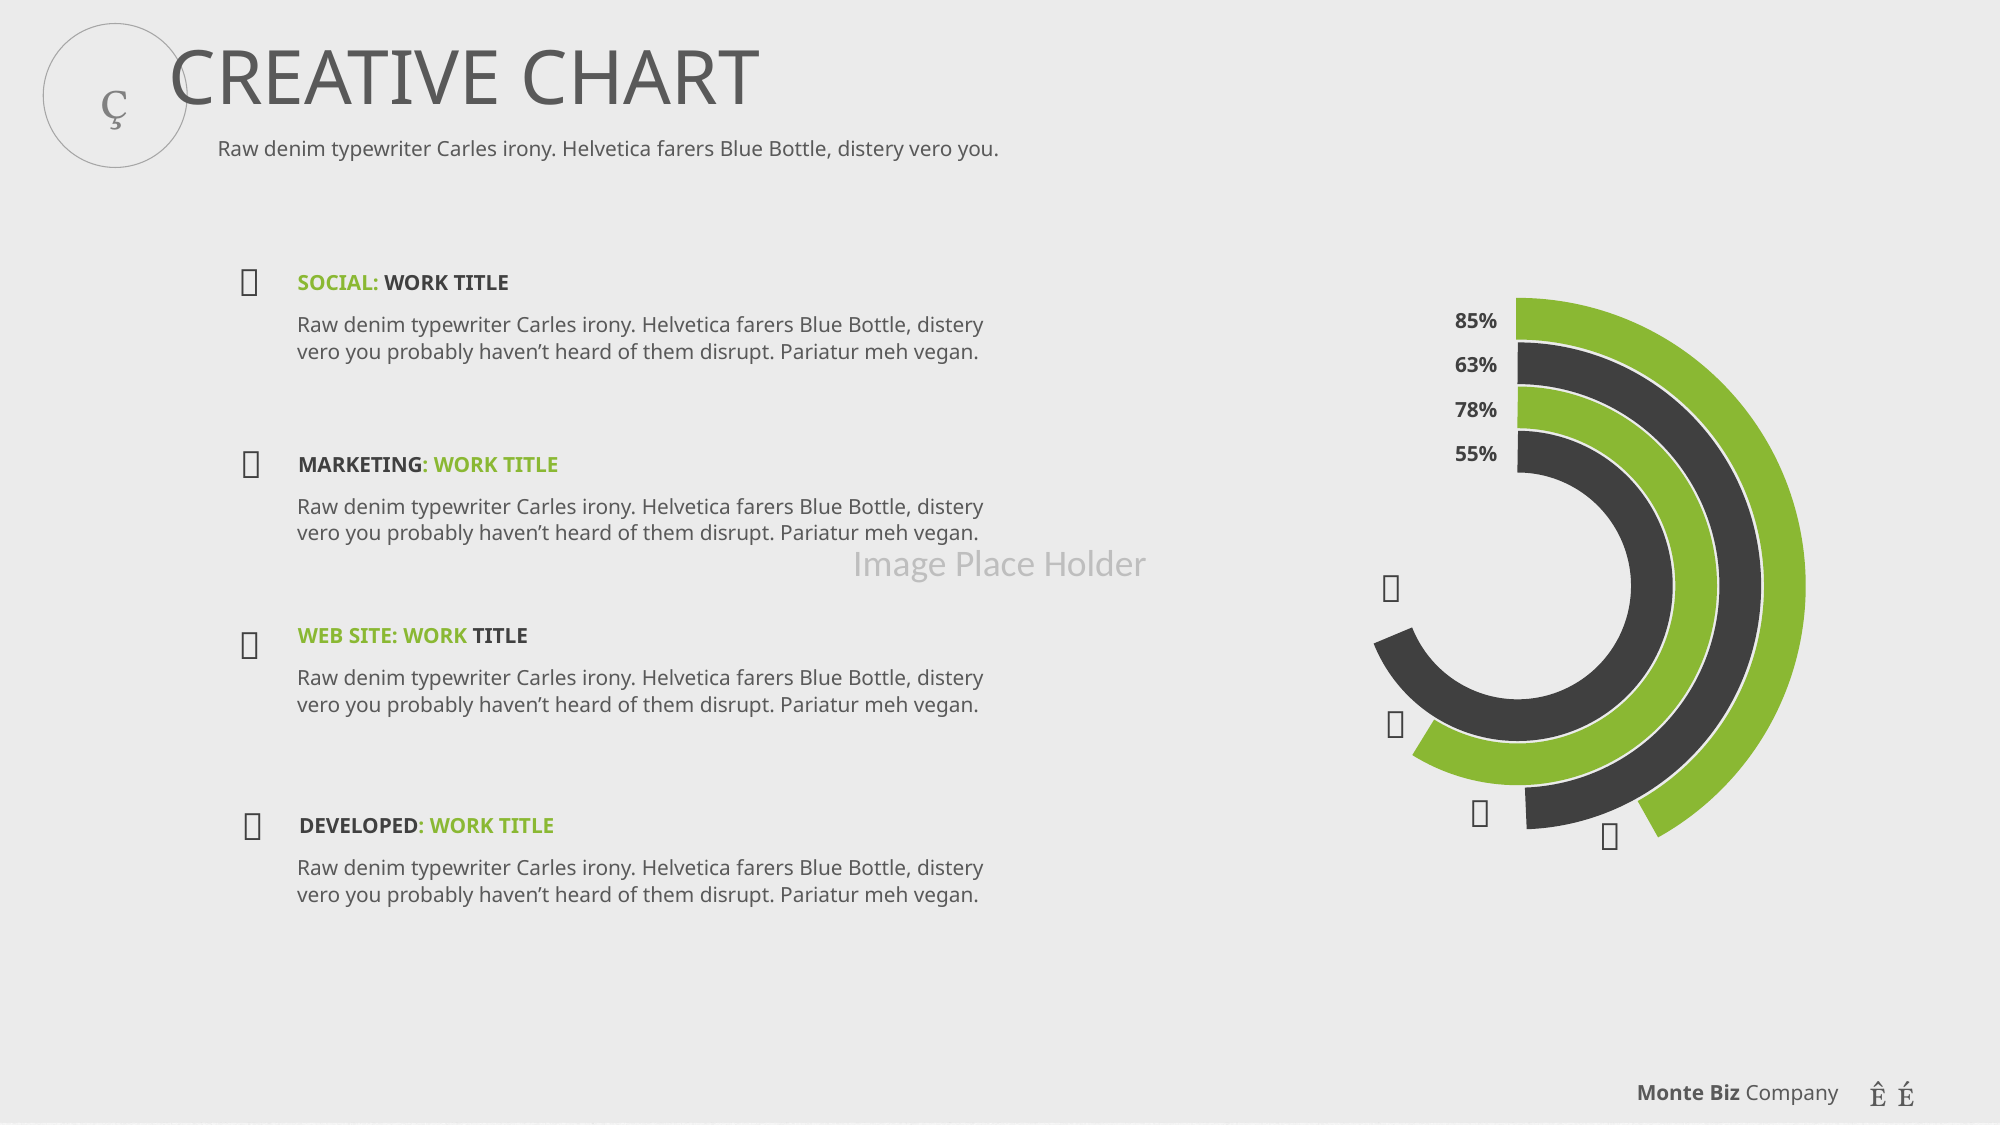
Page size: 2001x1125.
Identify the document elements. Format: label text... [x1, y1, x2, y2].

text_box Monte Biz Company [1622, 1071, 1854, 1112]
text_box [216, 251, 1042, 915]
text_box [0, 0, 2000, 1123]
text_box CREATIVE CHART [153, 22, 776, 127]
text_box  [42, 22, 182, 169]
text_box Raw denim typewriter Carles irony. Helvetica farers Blue Bottle, distery vero you. [202, 128, 1014, 169]
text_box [1250, 300, 1785, 867]
text_box   [1854, 1061, 1979, 1122]
